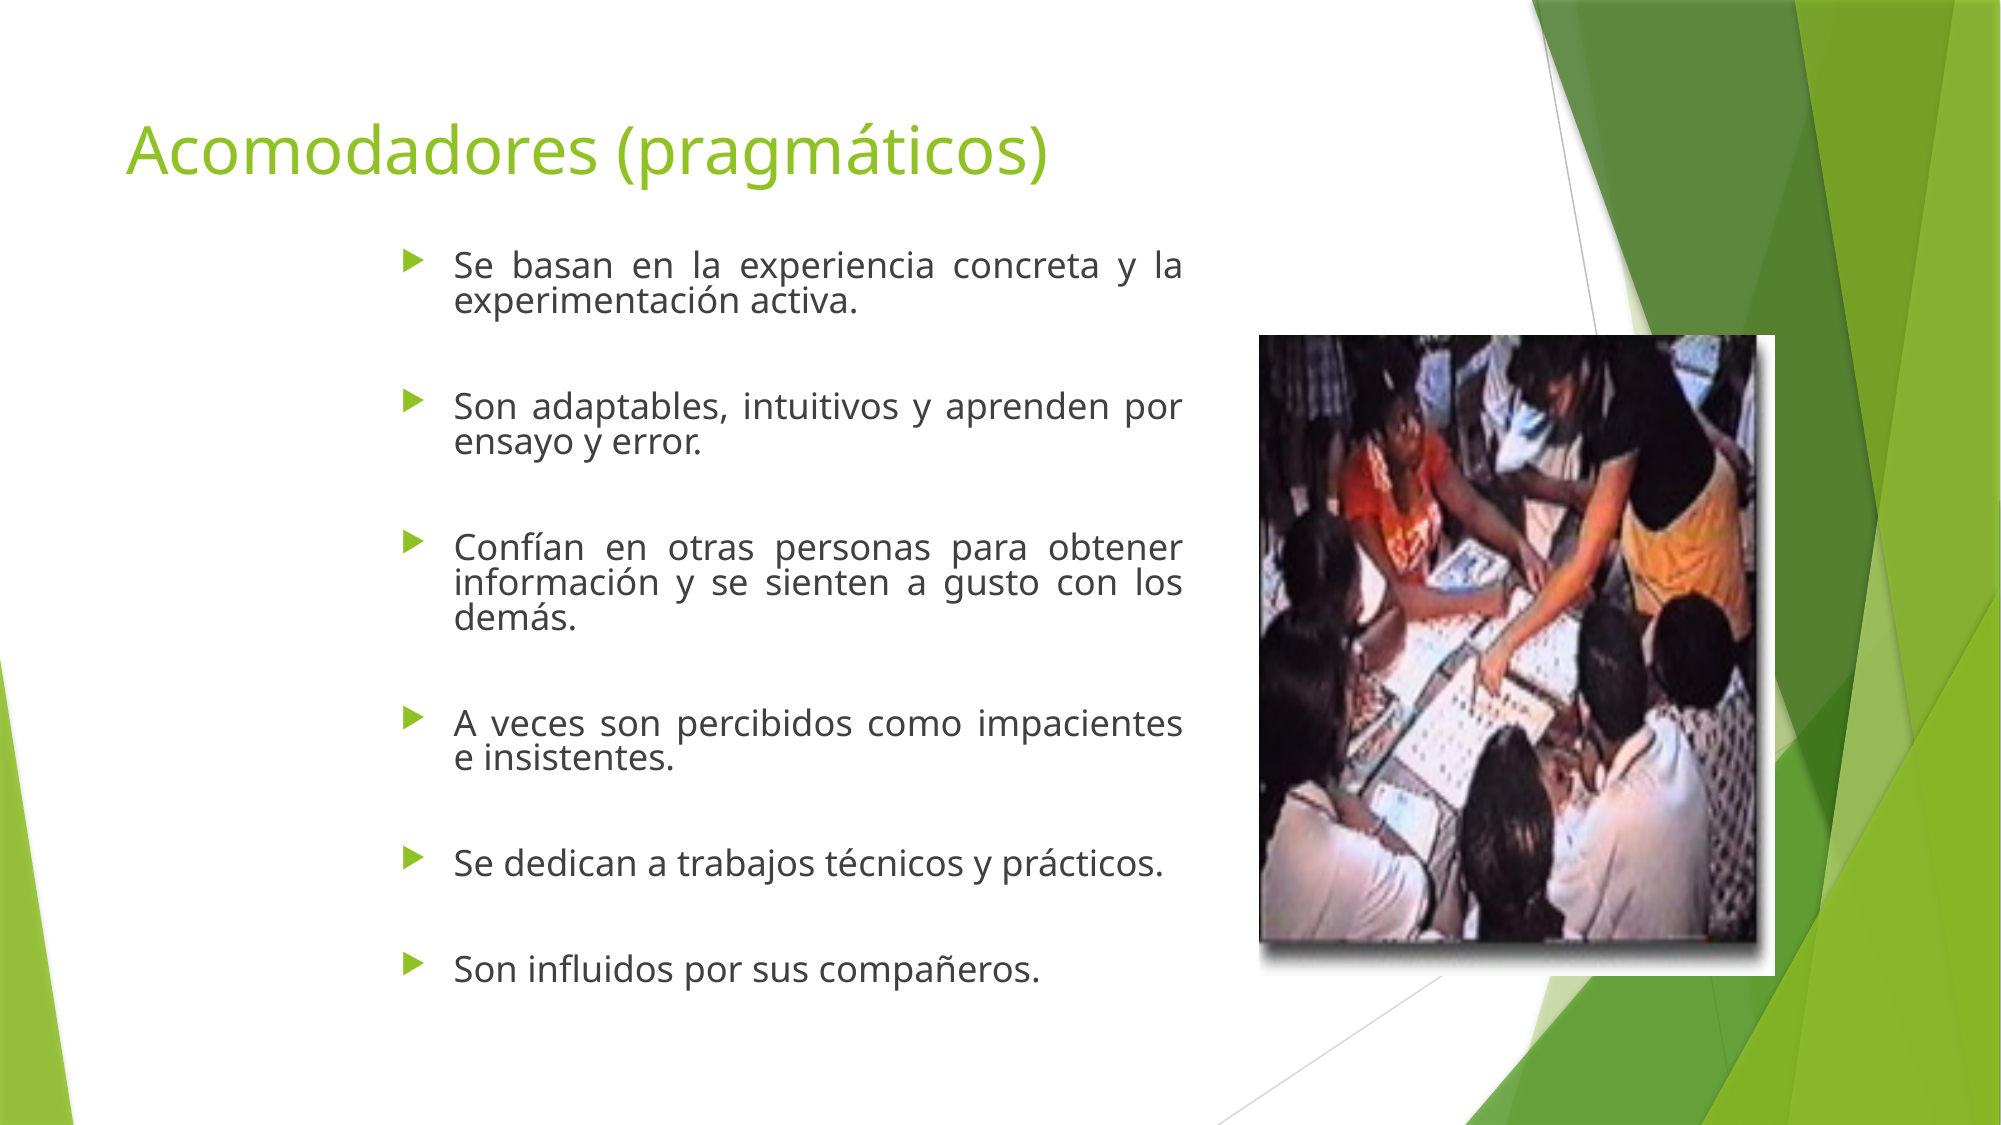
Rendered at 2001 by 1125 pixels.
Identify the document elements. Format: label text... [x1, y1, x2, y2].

list Se basan en la experiencia concreta y la experimentación activa. Son adaptables, intuitivos y aprenden por ensayo y error. Confían en otras personas para obtener información y se sienten a gusto con los demás. A veces son percibidos como impacientes e insistentes. Se dedican a trabajos técnicos y prácticos. Son influidos por sus compañeros. [385, 243, 1199, 1000]
title Acomodadores (pragmáticos) [111, 99, 1522, 317]
picture [1259, 335, 1776, 977]
